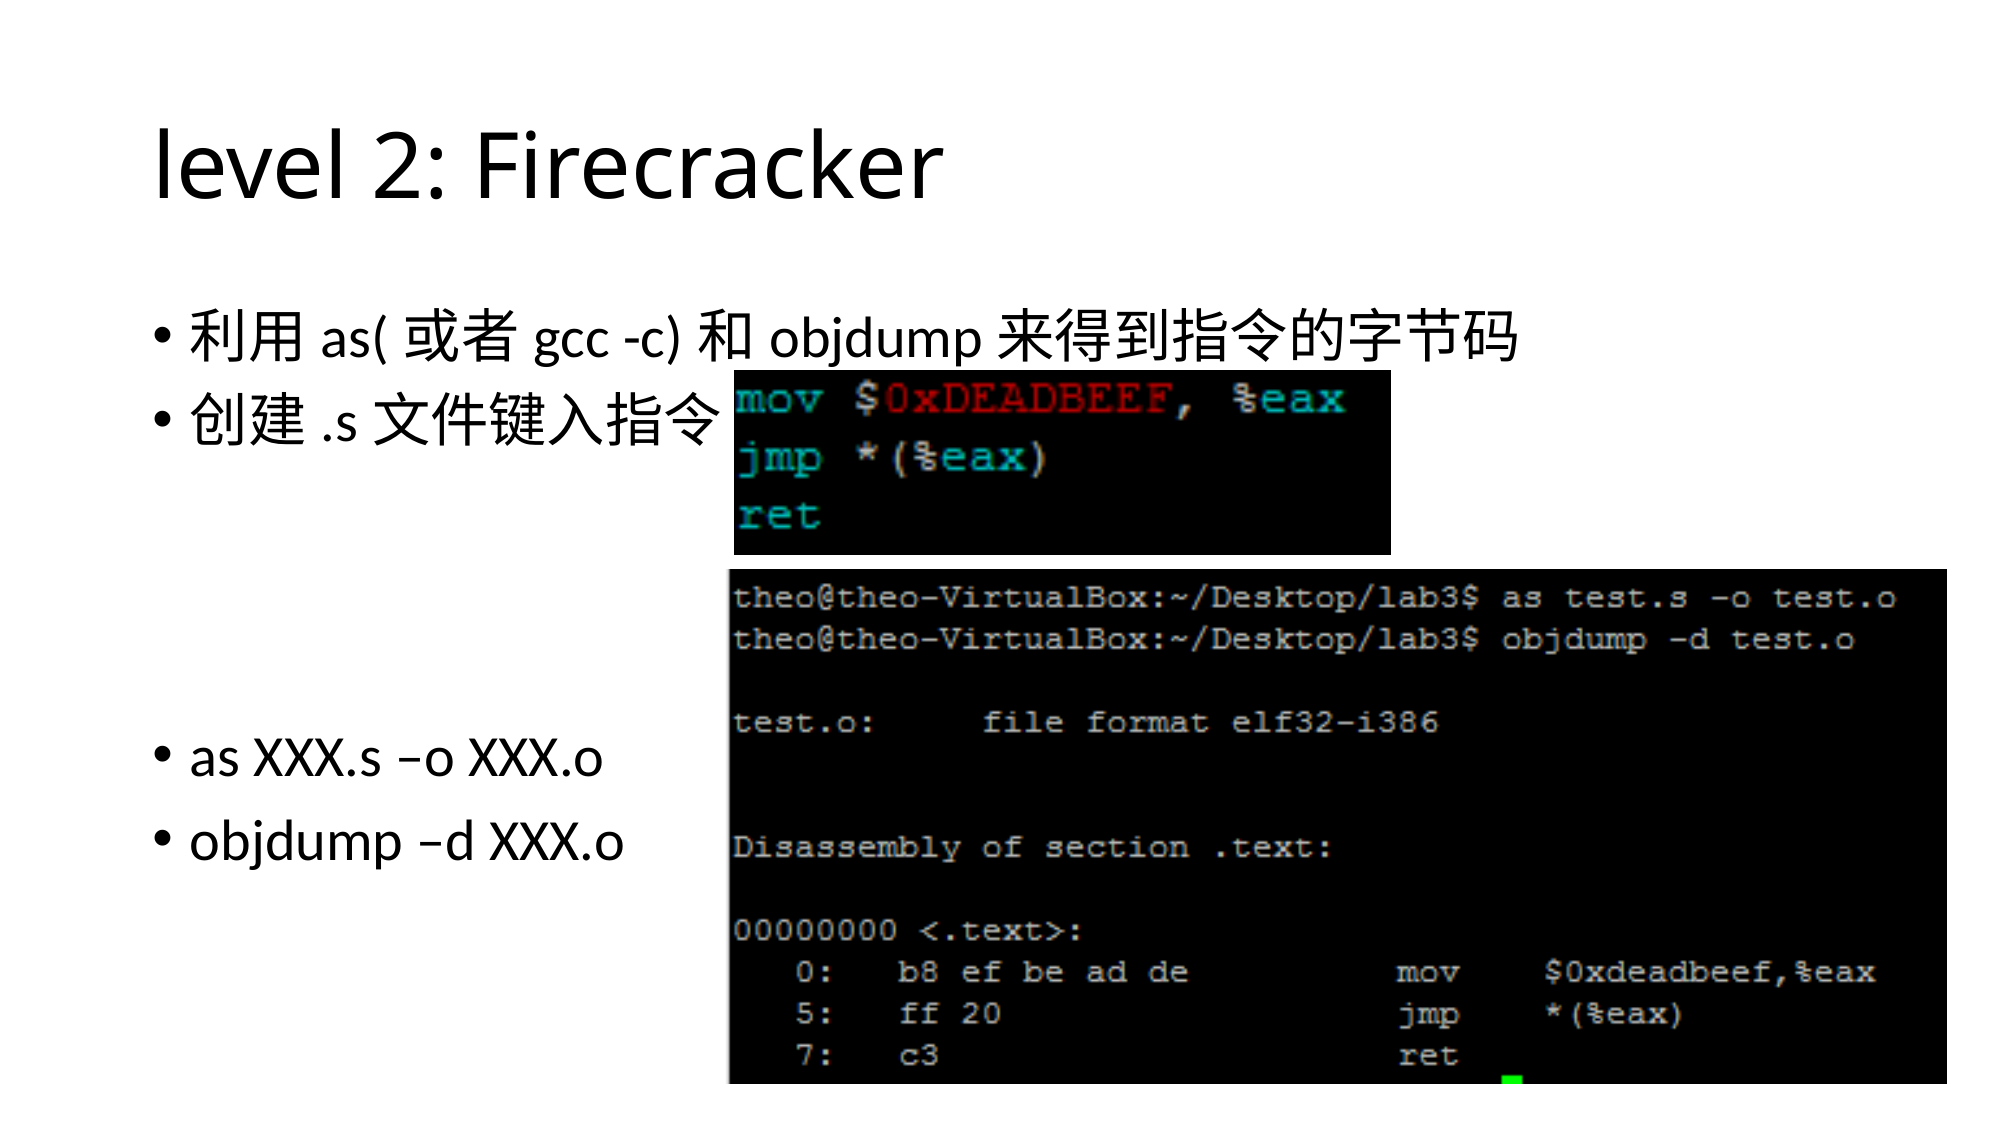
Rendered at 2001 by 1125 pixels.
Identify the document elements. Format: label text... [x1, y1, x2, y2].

picture [725, 569, 1947, 1084]
list 利用as(或者gcc -c)和objdump来得到指令的字节码 创建.s文件键入指令 as XXX.s –o XXX.o objdump –d XXX.o [137, 299, 1863, 1014]
title level 2: Firecracker [137, 59, 1863, 278]
picture [734, 370, 1391, 556]
